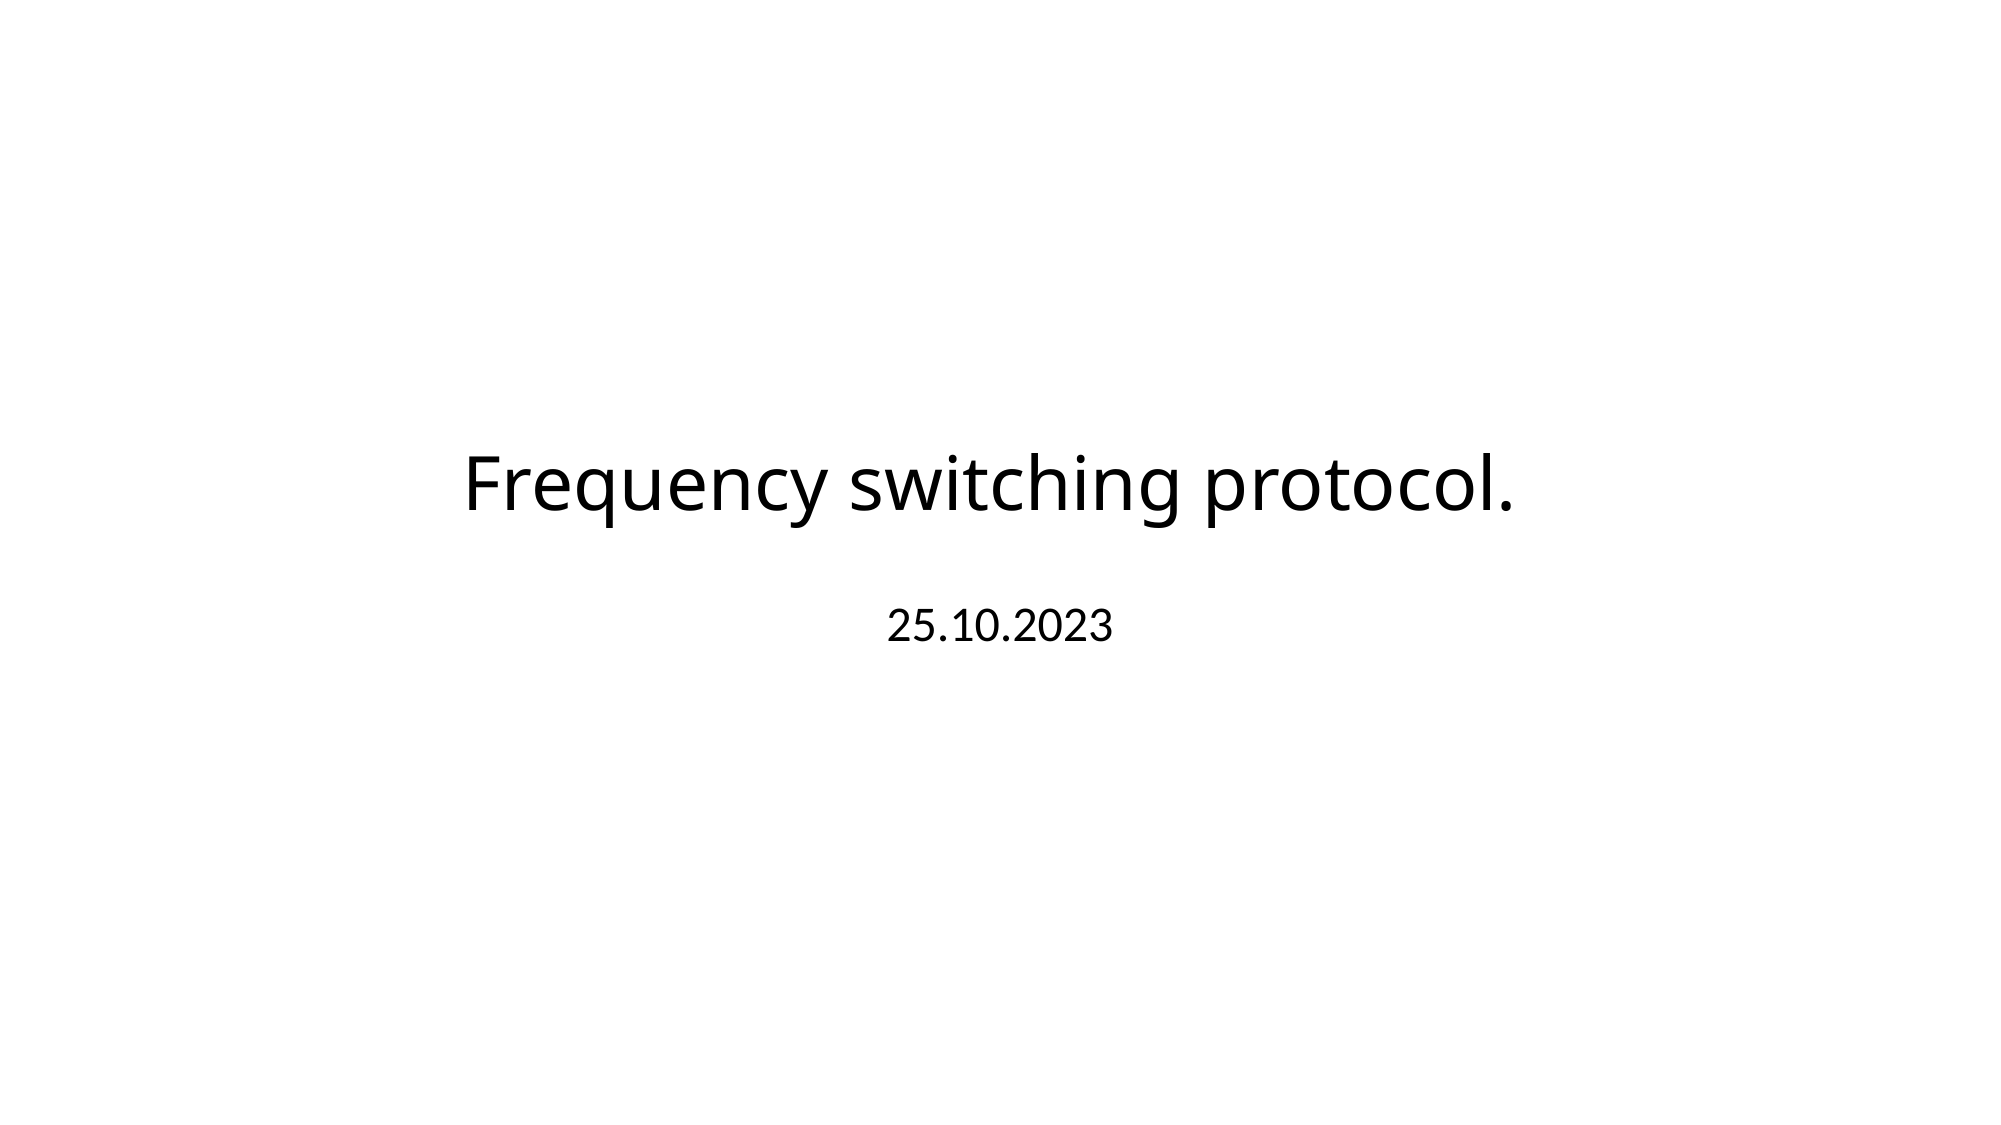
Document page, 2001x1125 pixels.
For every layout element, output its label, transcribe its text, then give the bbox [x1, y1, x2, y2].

subtitle 25.10.2023 [717, 590, 1283, 666]
title Frequency switching protocol. [429, 353, 1571, 535]
